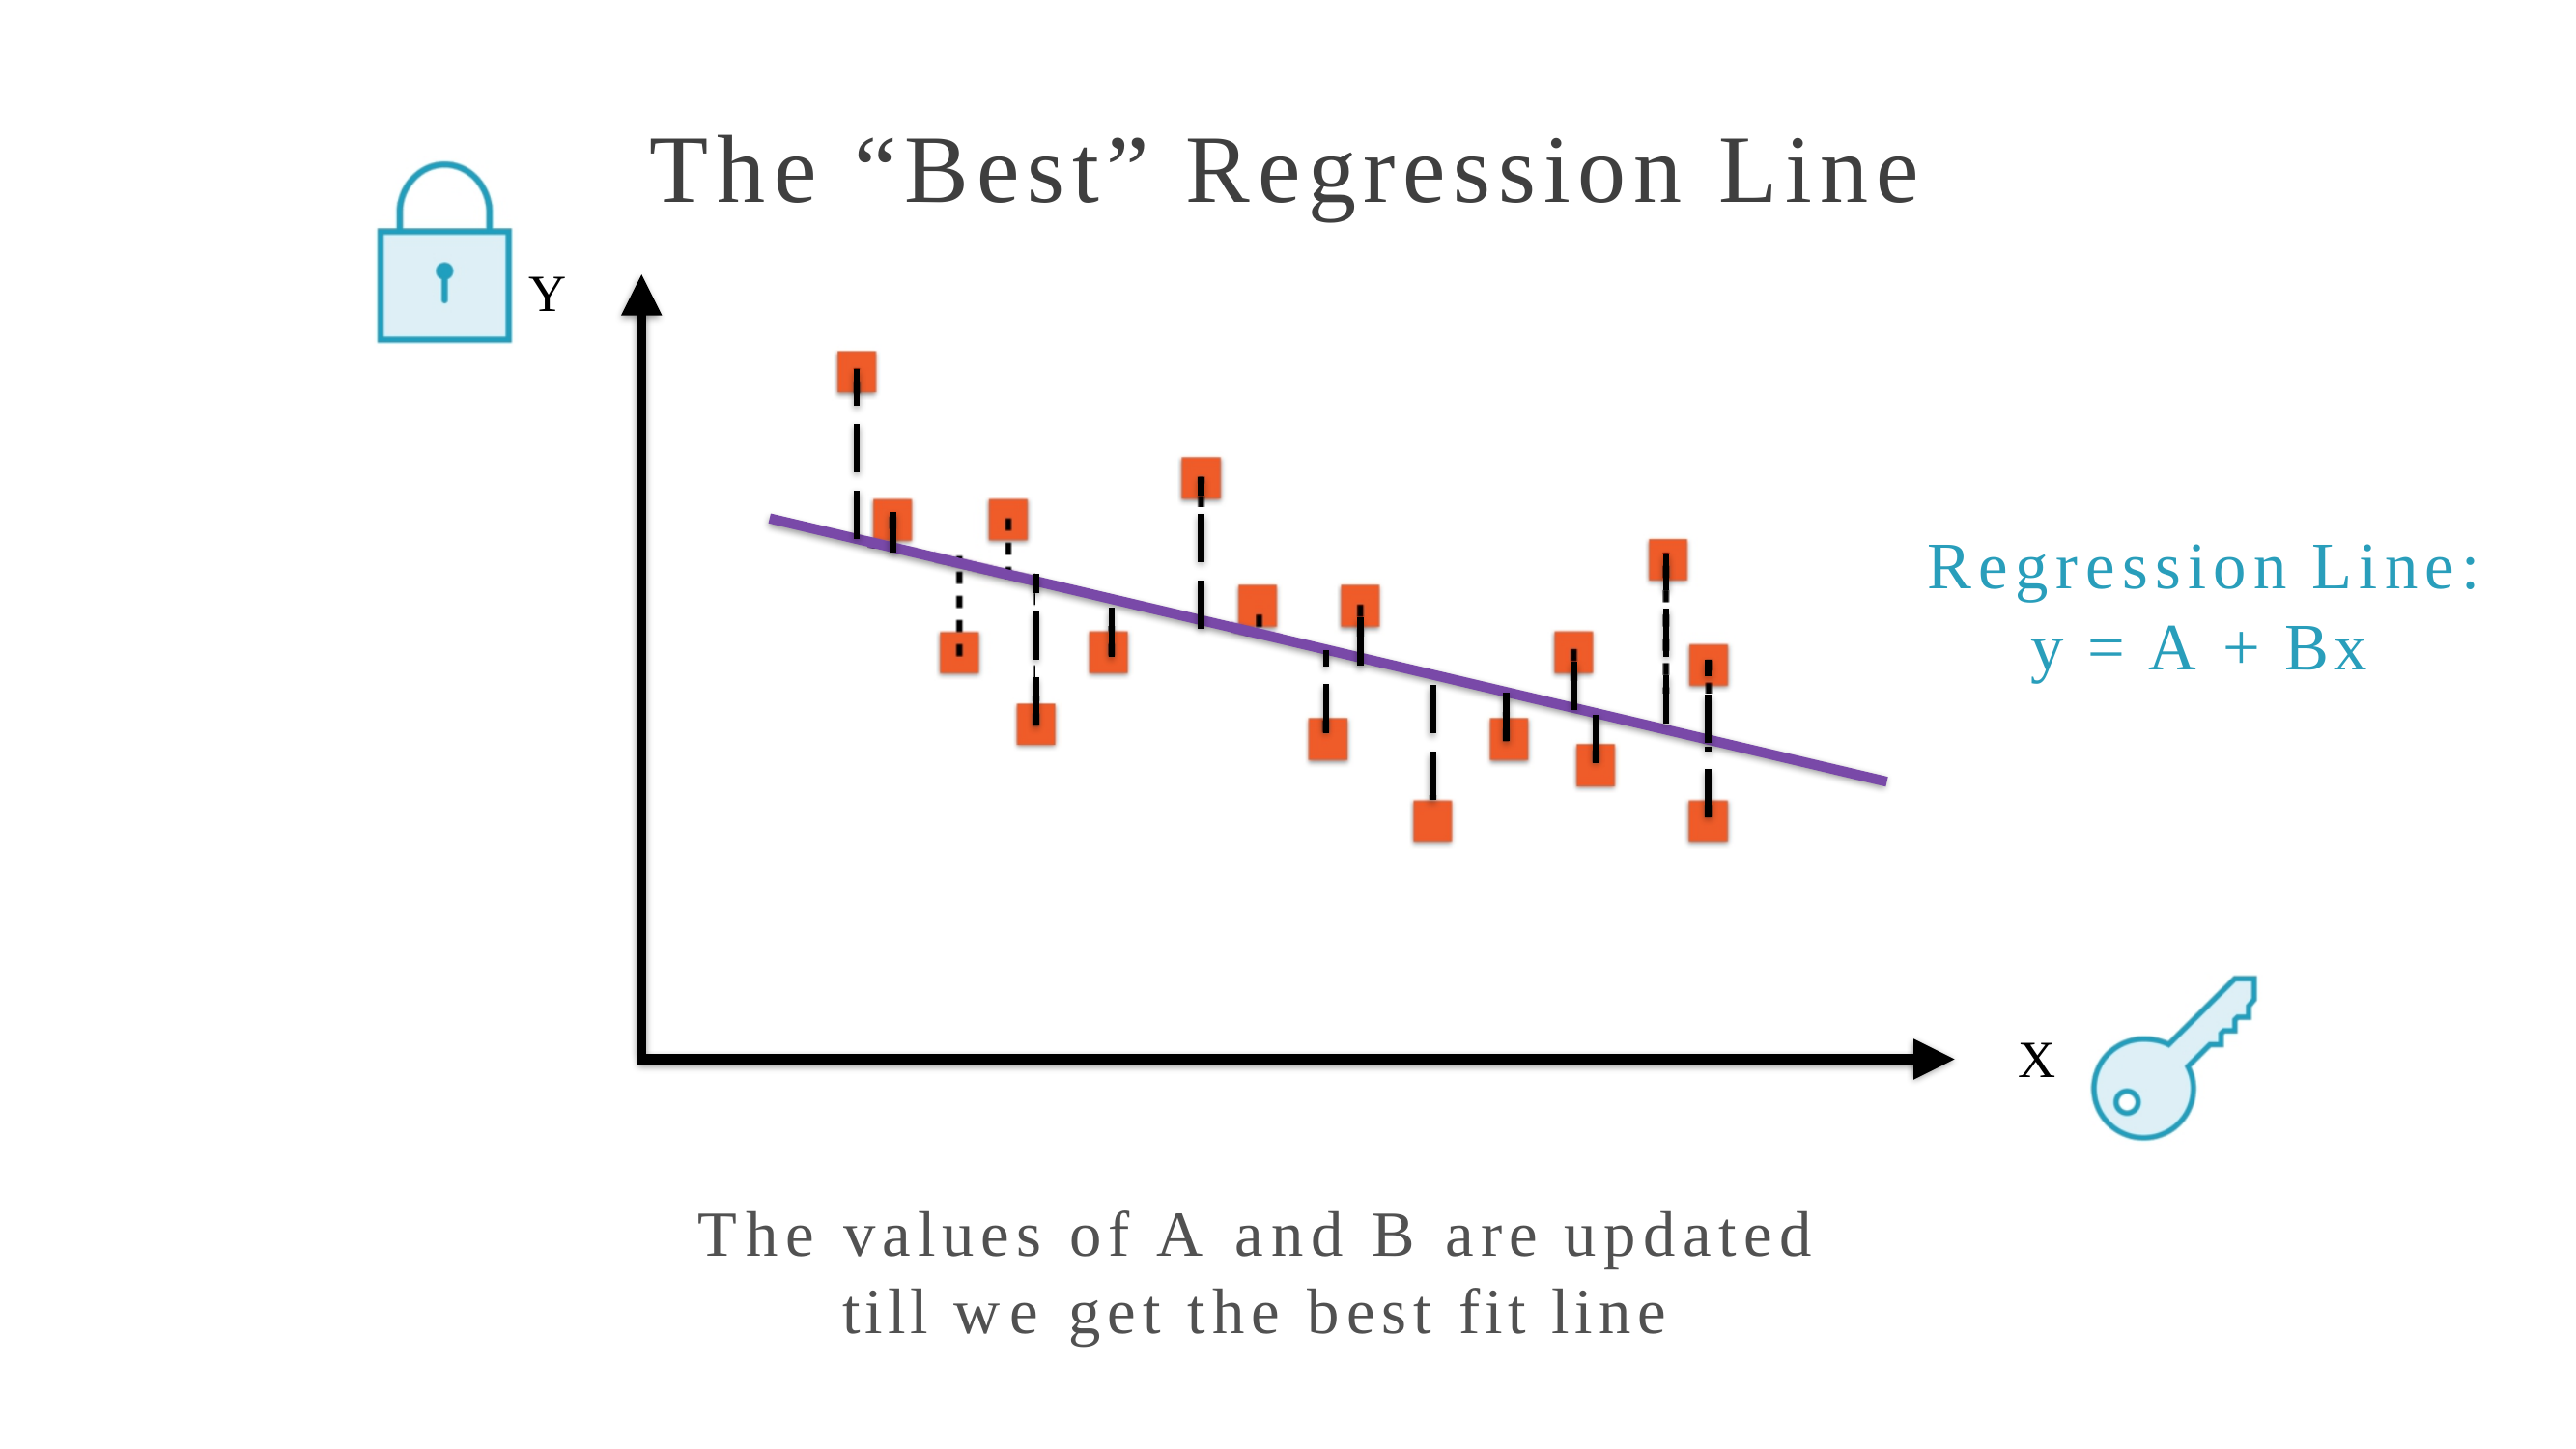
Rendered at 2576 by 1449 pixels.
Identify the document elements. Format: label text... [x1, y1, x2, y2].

text_box Y [528, 255, 587, 323]
text_box The values of A and B are updated till we get the best fit line [697, 1191, 1818, 1347]
text_box [1042, 580, 1194, 621]
picture [2088, 971, 2263, 1147]
picture [1231, 579, 1283, 637]
text_box Regression Line: y = A + Bx X [1927, 521, 2495, 1089]
text_box [1513, 691, 1568, 709]
text_box [1664, 701, 1668, 724]
picture [1569, 738, 1621, 794]
text_box [637, 1057, 1907, 1062]
text_box [1579, 707, 1593, 714]
text_box [1599, 711, 1701, 741]
text_box [1706, 701, 1711, 743]
text_box [1368, 657, 1502, 693]
text_box [1358, 644, 1363, 667]
text_box [1594, 710, 1598, 737]
text_box [769, 516, 851, 540]
picture [1683, 795, 1736, 851]
text_box [1199, 515, 1203, 629]
picture [934, 493, 1035, 682]
picture [1302, 712, 1355, 770]
picture [1083, 626, 1134, 682]
picture [1547, 626, 1599, 682]
picture [1175, 451, 1229, 508]
picture [1483, 712, 1537, 770]
text_box [1706, 746, 1711, 794]
text_box [1911, 1037, 1927, 1082]
picture [1405, 795, 1458, 851]
text_box The “Best” Regression Line [649, 105, 1947, 222]
text_box [639, 324, 643, 1056]
picture [867, 493, 919, 549]
picture [1641, 533, 1736, 694]
text_box [1110, 603, 1114, 625]
text_box [1430, 677, 1435, 794]
text_box [619, 271, 665, 318]
picture [374, 156, 519, 350]
text_box [855, 410, 859, 539]
text_box [1572, 691, 1576, 710]
text_box [1504, 688, 1509, 710]
text_box [1284, 638, 1353, 659]
picture [831, 344, 882, 402]
picture [1010, 696, 1062, 754]
picture [1333, 579, 1385, 637]
text_box [1714, 739, 1888, 784]
text_box [1324, 649, 1328, 710]
text_box [918, 552, 929, 558]
text_box [1208, 619, 1226, 629]
